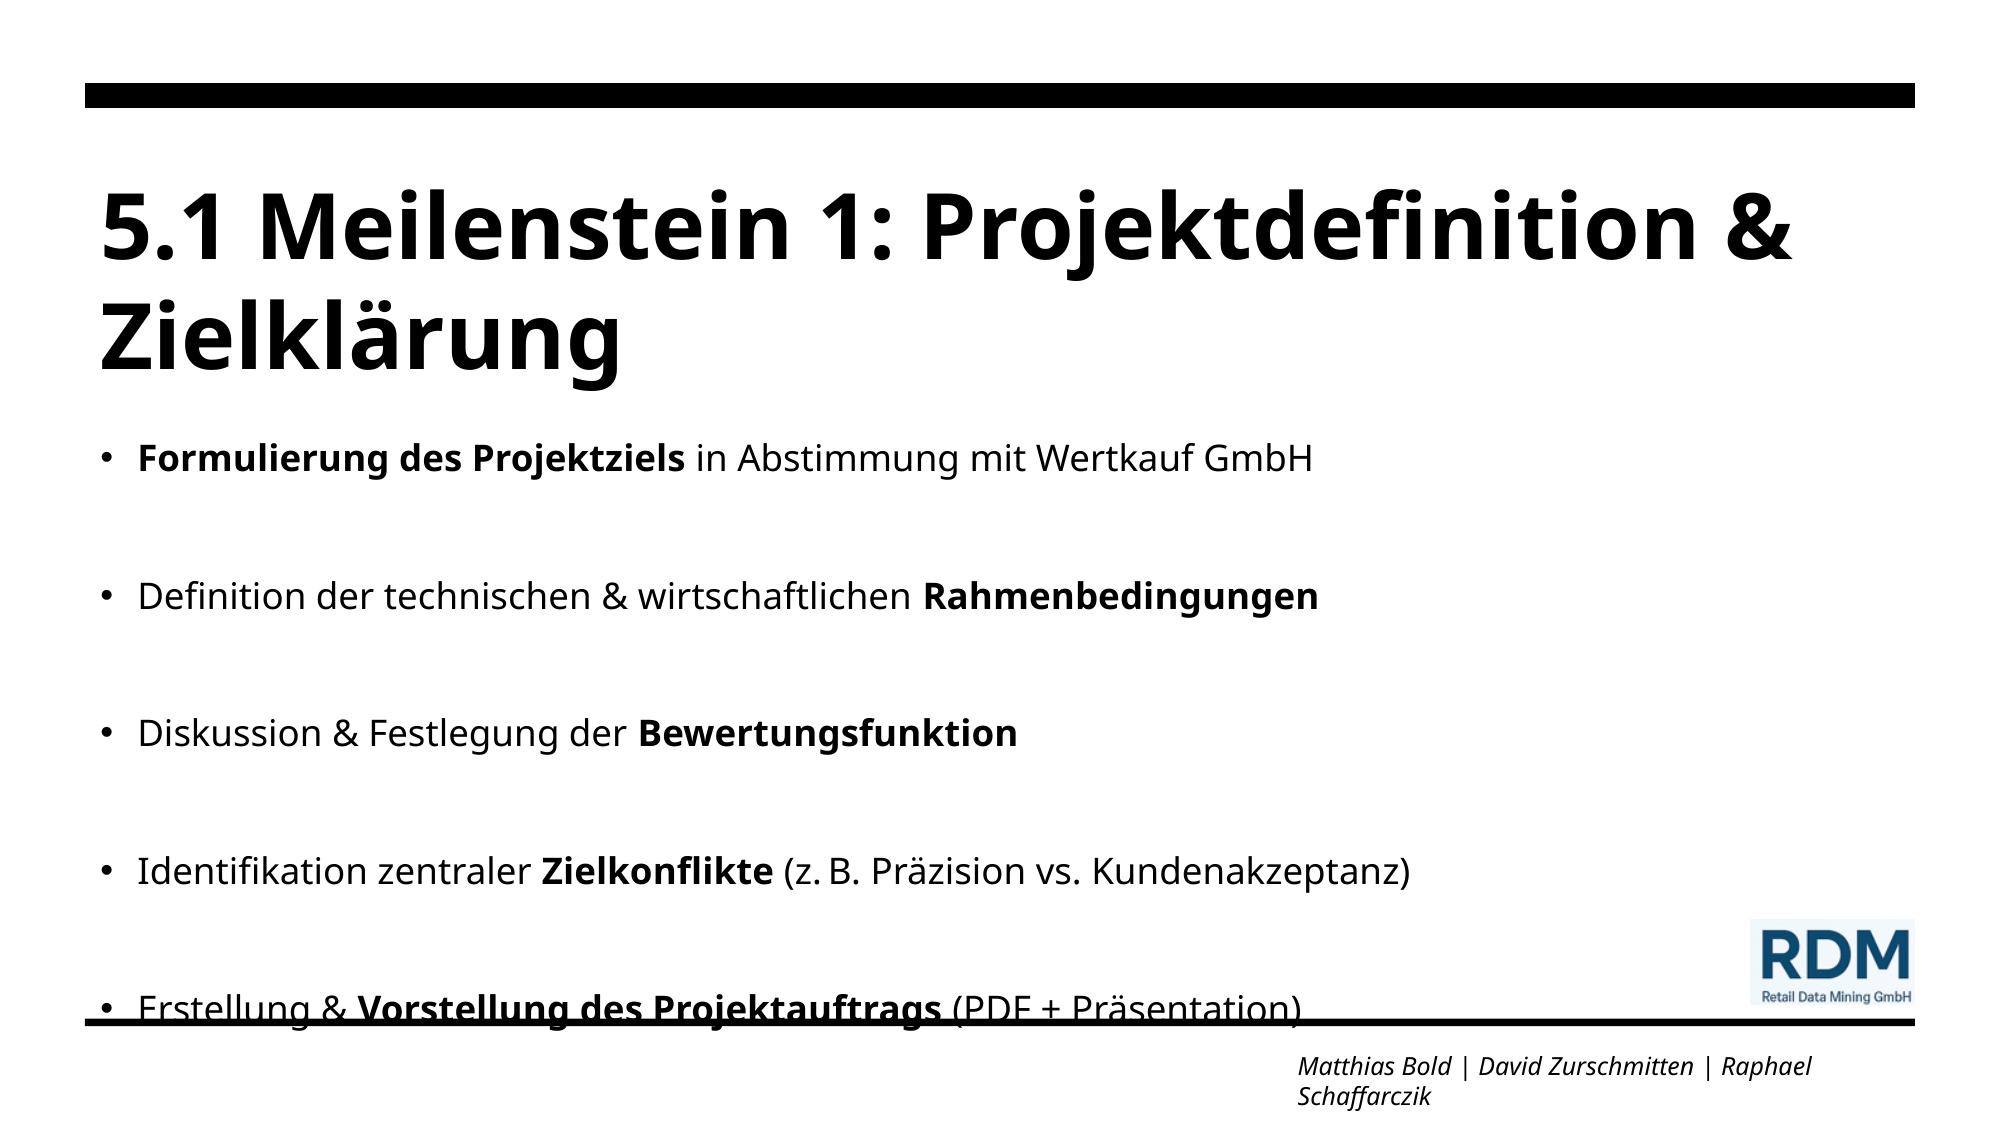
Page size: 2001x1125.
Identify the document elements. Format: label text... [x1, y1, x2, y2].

list Formulierung des Projektziels in Abstimmung mit Wertkauf GmbH Definition der technischen & wirtschaftlichen Rahmenbedingungen Diskussion & Festlegung der Bewertungsfunktion Identifikation zentraler Zielkonflikte (z. B. Präzision vs. Kundenakzeptanz) Erstellung & Vorstellung des Projektauftrags (PDF + Präsentation) [85, 423, 1916, 1041]
title 5.1 Meilenstein 1: Projektdefinition & Zielklärung [85, 160, 1916, 401]
